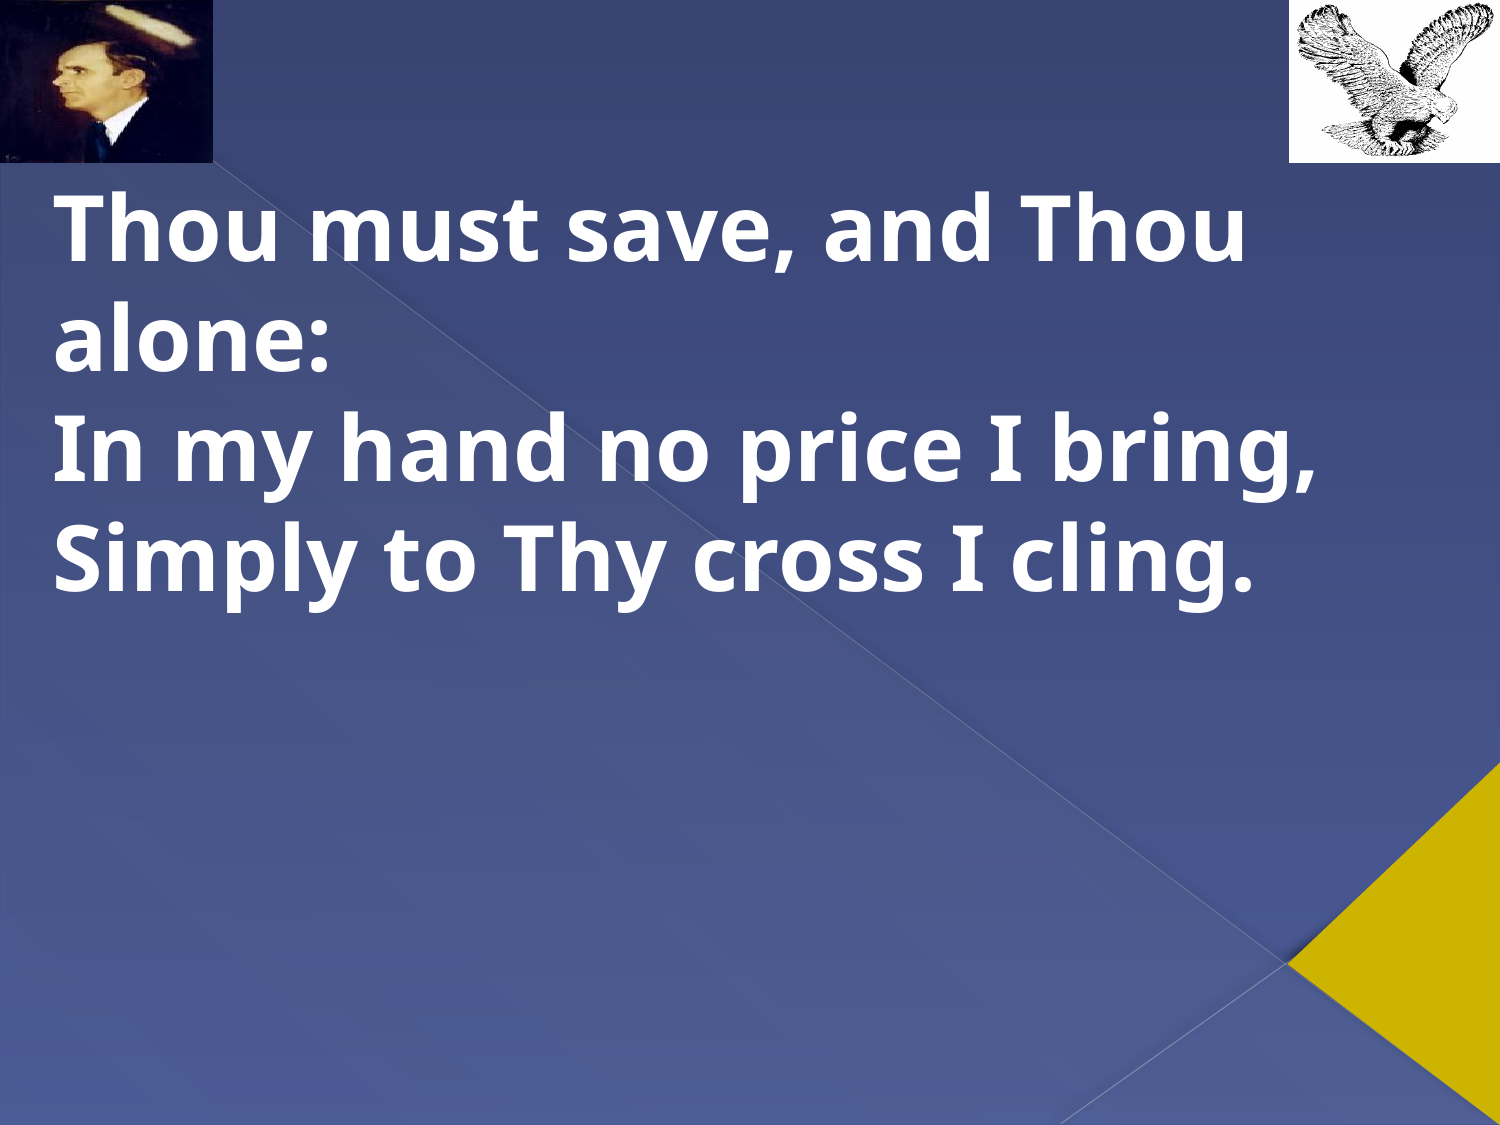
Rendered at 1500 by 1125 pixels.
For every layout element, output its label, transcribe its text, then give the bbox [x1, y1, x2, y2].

picture [0, 0, 213, 163]
picture [1288, 0, 1500, 163]
text_box [1285, 760, 1500, 1125]
text_box Thou must save, and Thou alone: In my hand no price I bring, Simply to Thy cross I cling. [37, 162, 1475, 618]
